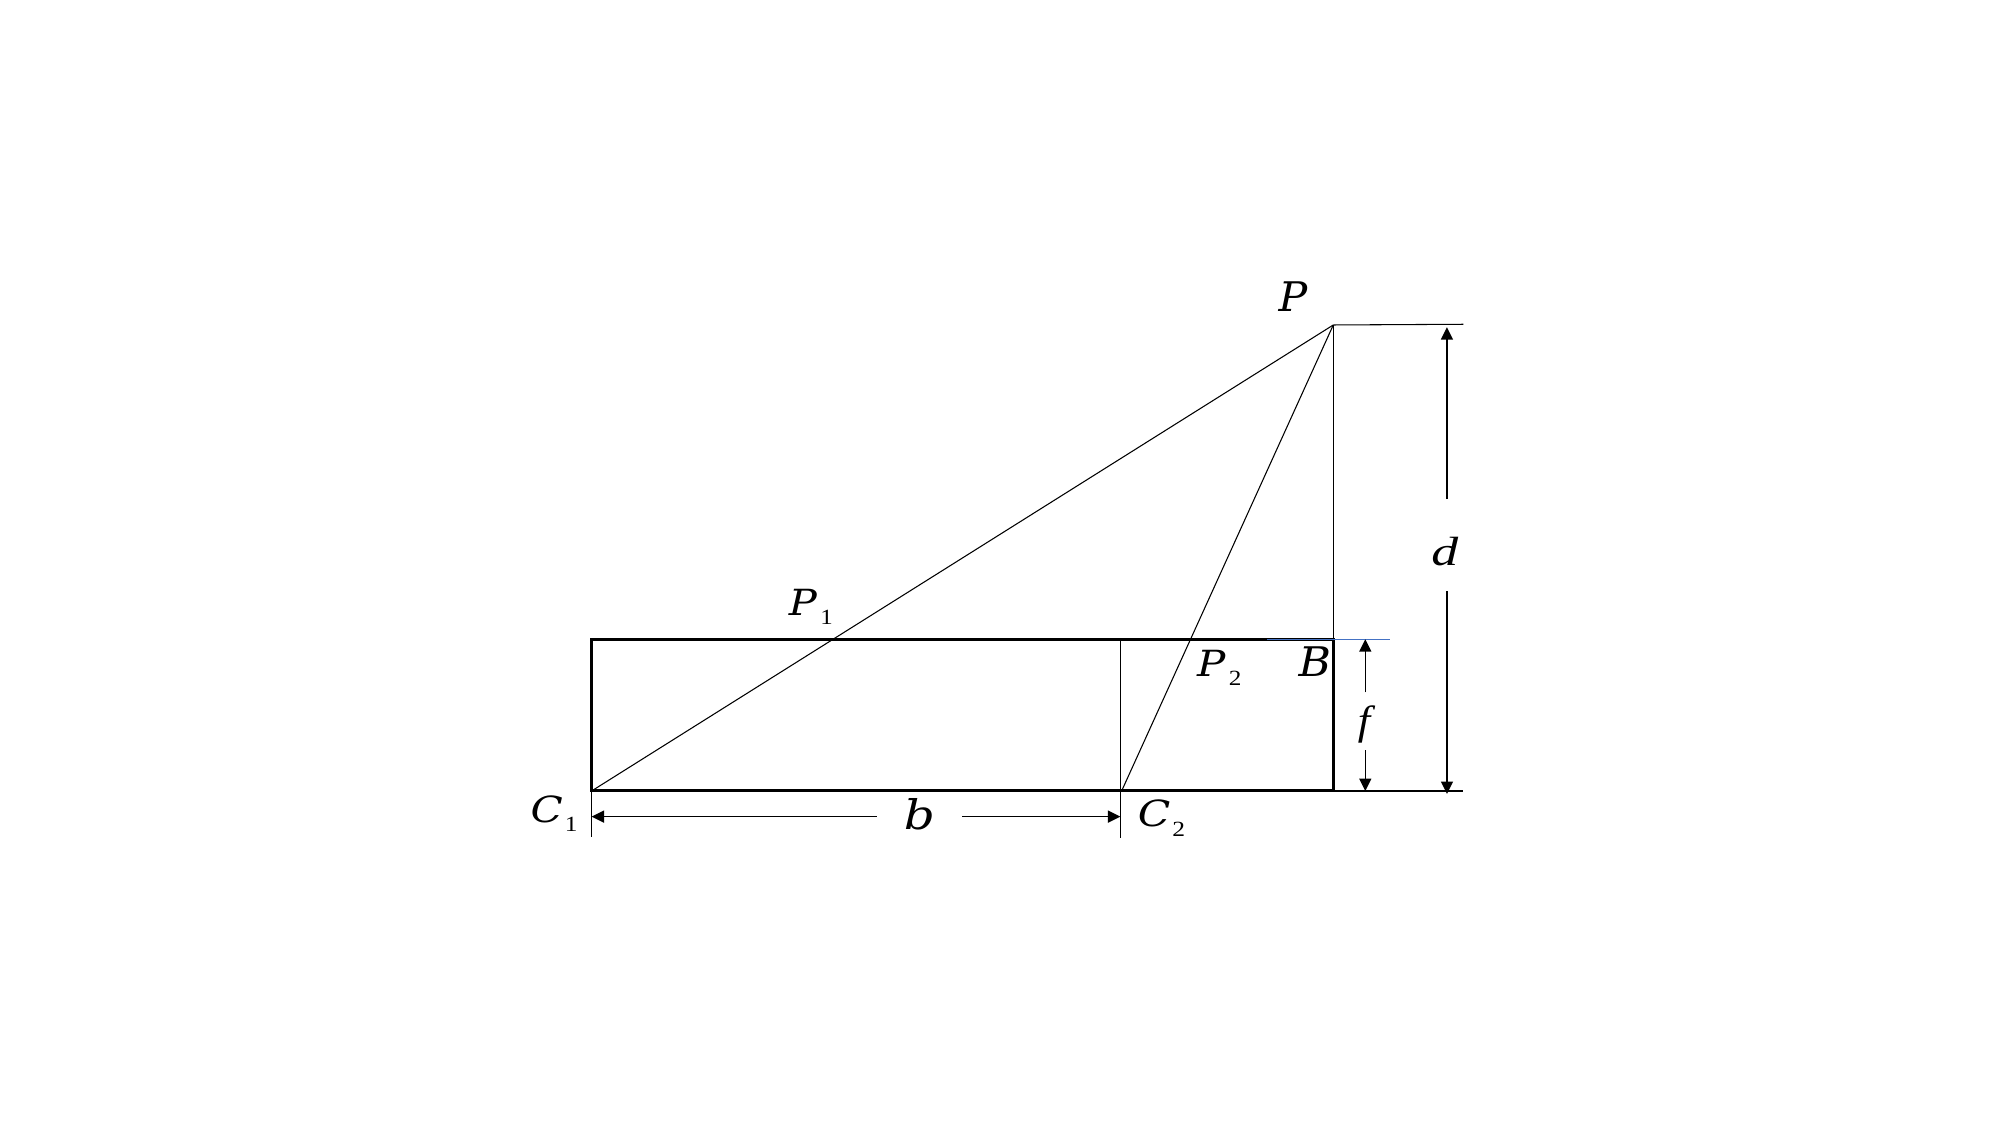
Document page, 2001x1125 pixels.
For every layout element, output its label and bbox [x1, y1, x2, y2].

text_box [591, 324, 1121, 791]
text_box [1121, 324, 1333, 791]
